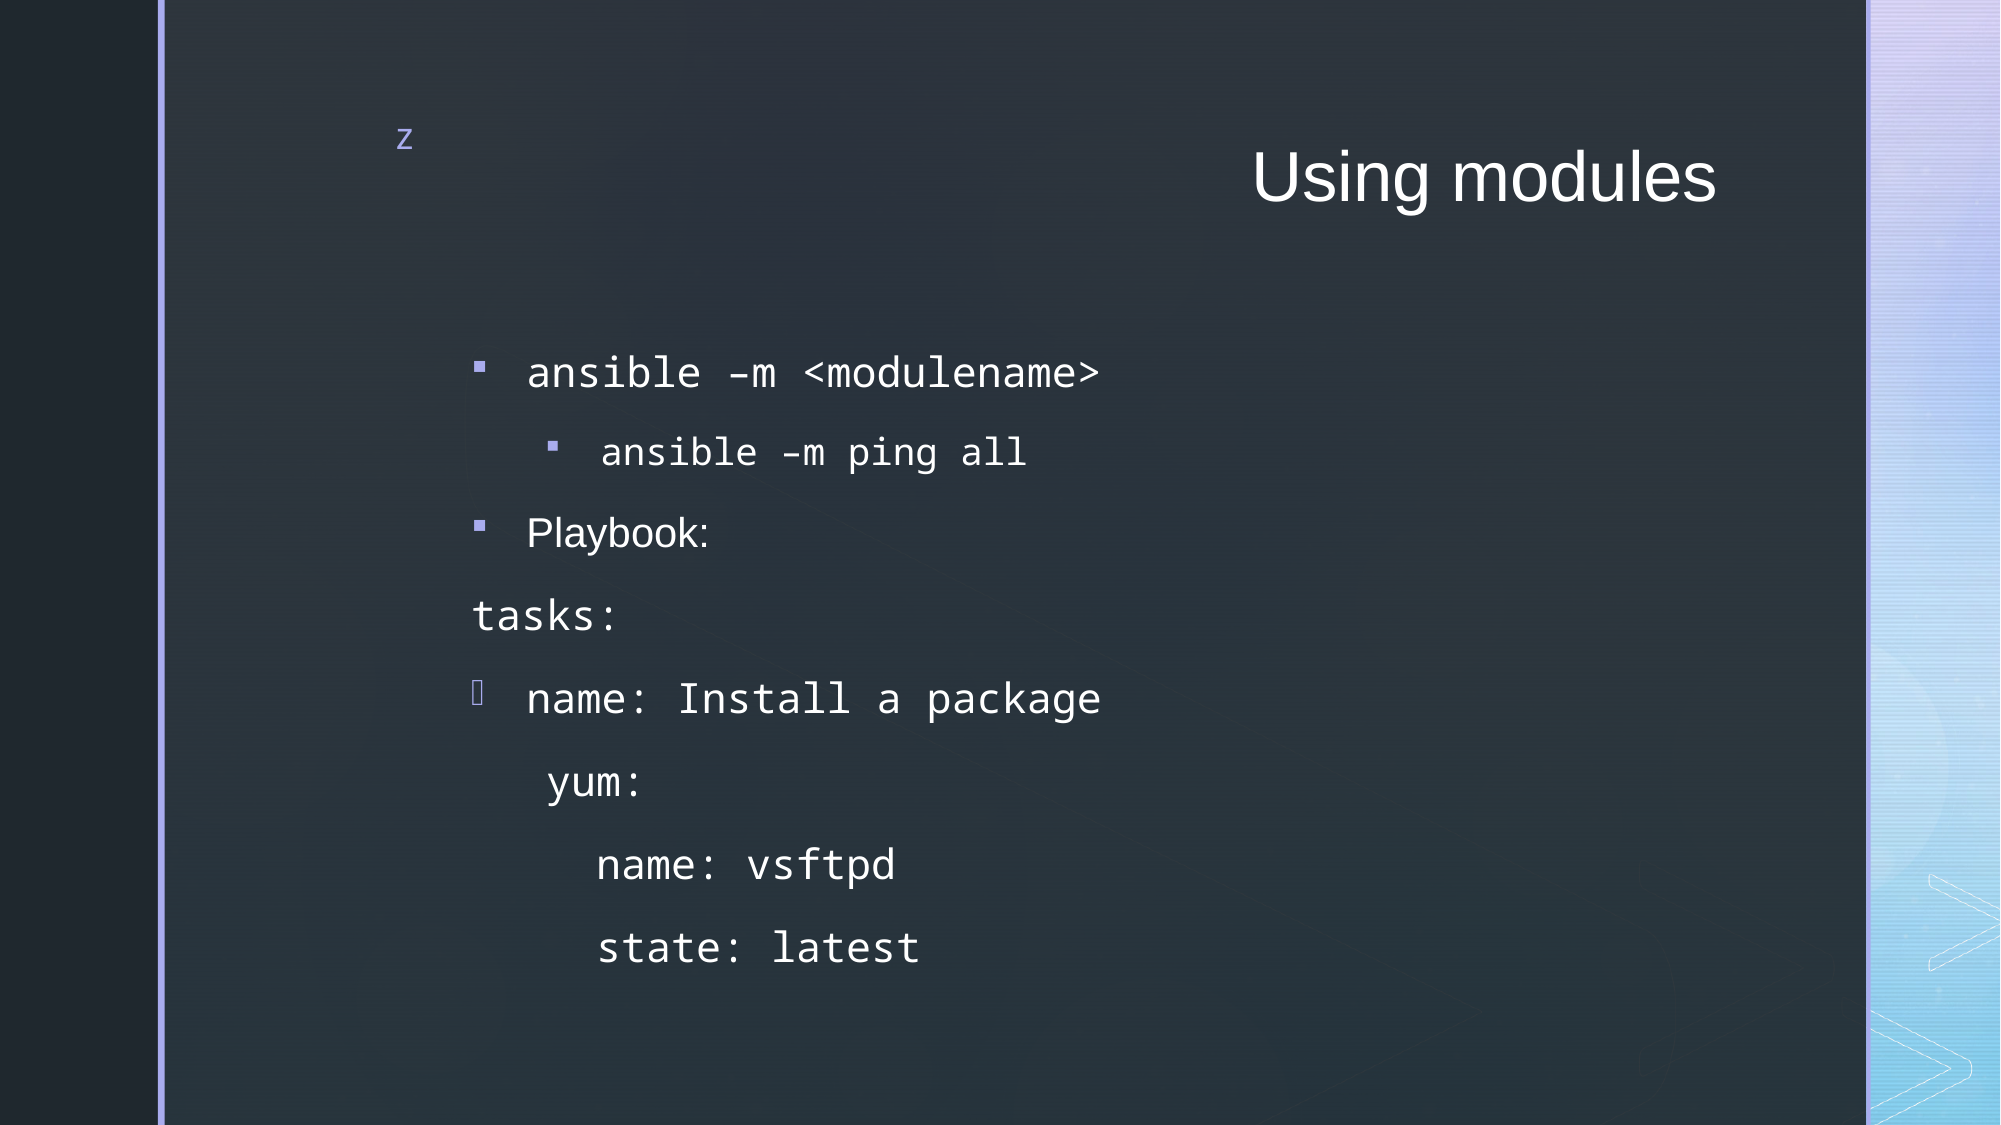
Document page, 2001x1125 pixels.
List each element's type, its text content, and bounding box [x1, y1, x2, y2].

title Using modules [428, 132, 1734, 310]
picture [1871, 0, 2001, 1125]
list ansible –m <modulename> ansible –m ping all Playbook: tasks: name: Install a package yum: name: vsftpd state: latest [454, 325, 1734, 982]
